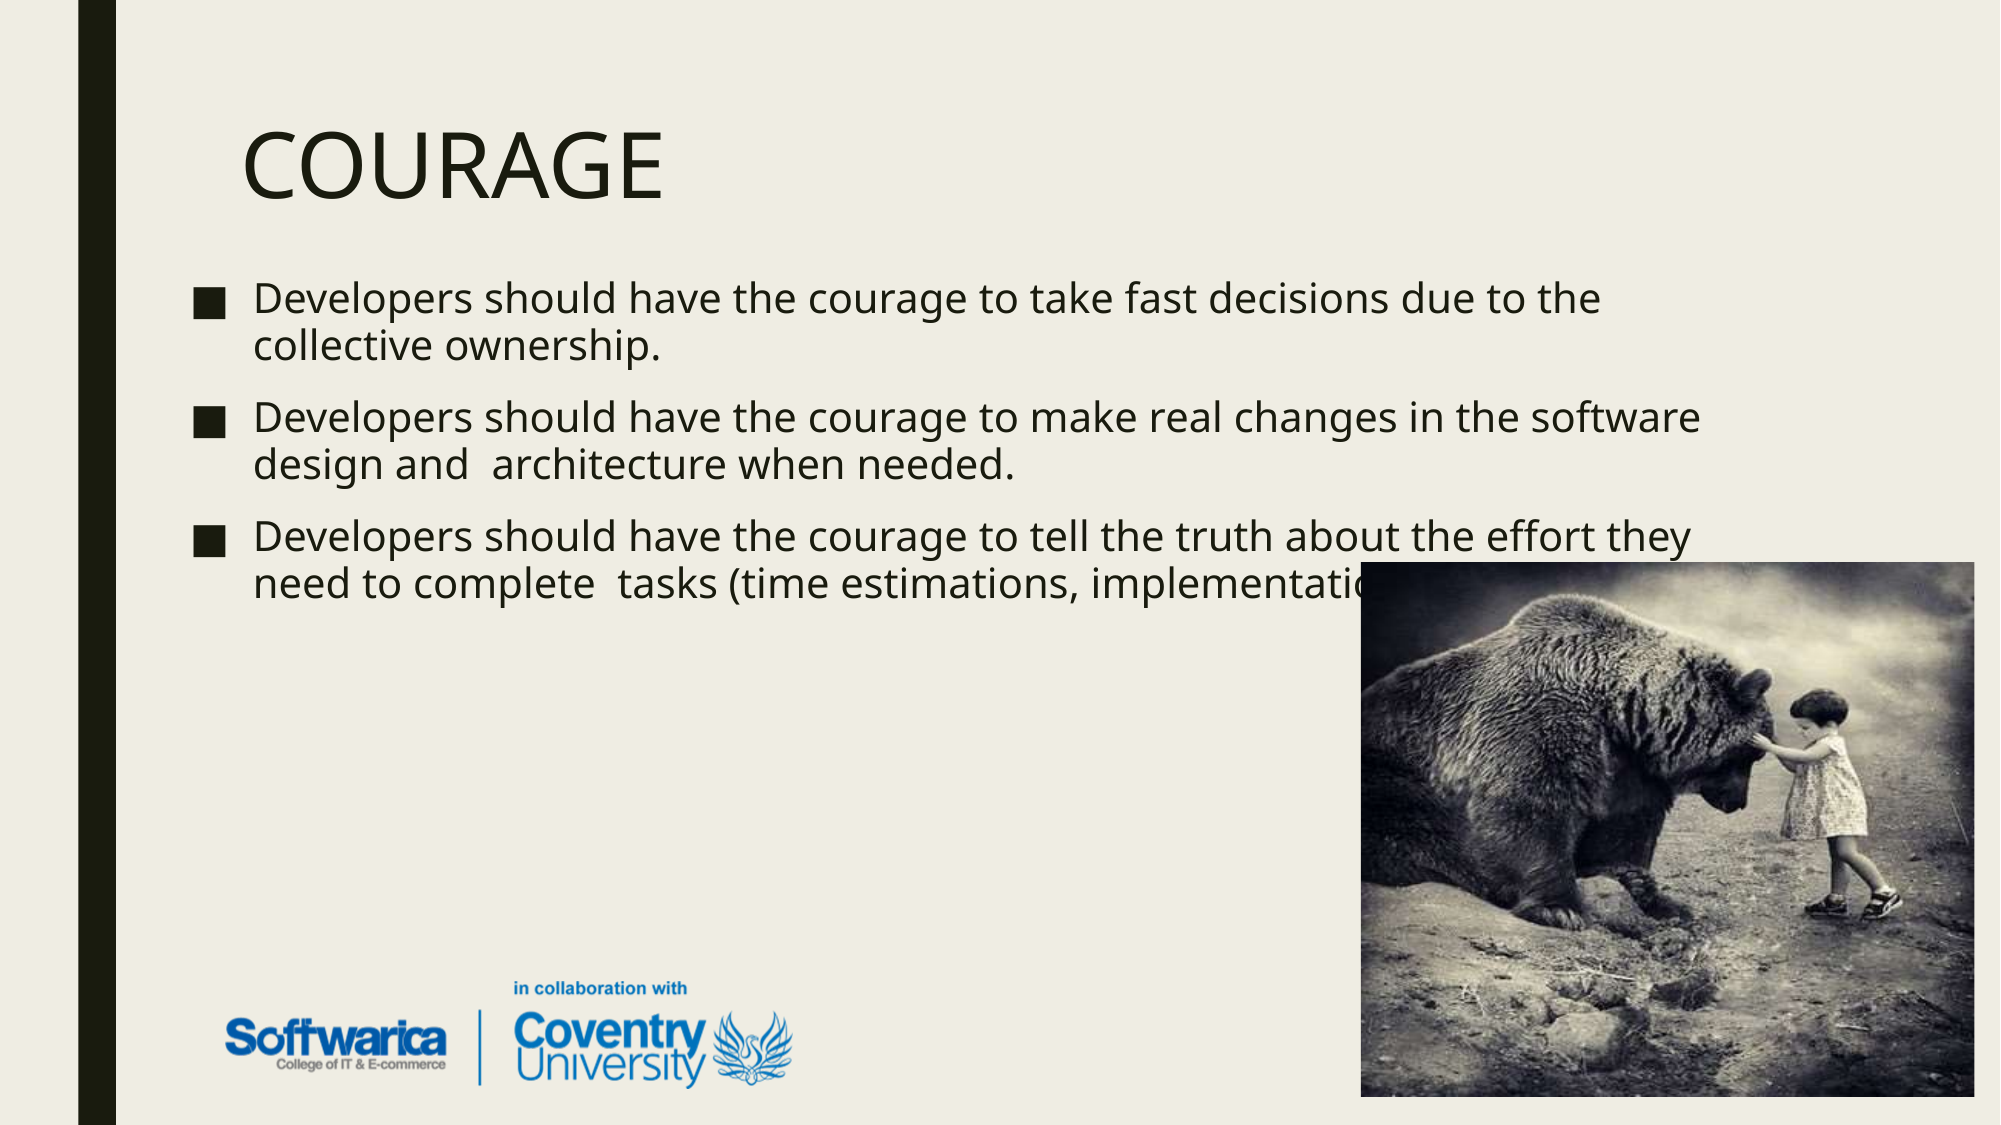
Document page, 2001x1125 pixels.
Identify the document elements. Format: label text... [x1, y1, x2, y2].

title COURAGE [225, 112, 1800, 357]
picture [224, 981, 794, 1089]
text_box [1360, 562, 1975, 1097]
list Developers should have the courage to take fast decisions due to the collective ownership. Developers should have the courage to make real changes in the software design and architecture when needed. Developers should have the courage to tell the truth about the effort they need to complete tasks (time estimations, implementation effort etc.) [174, 268, 1750, 857]
